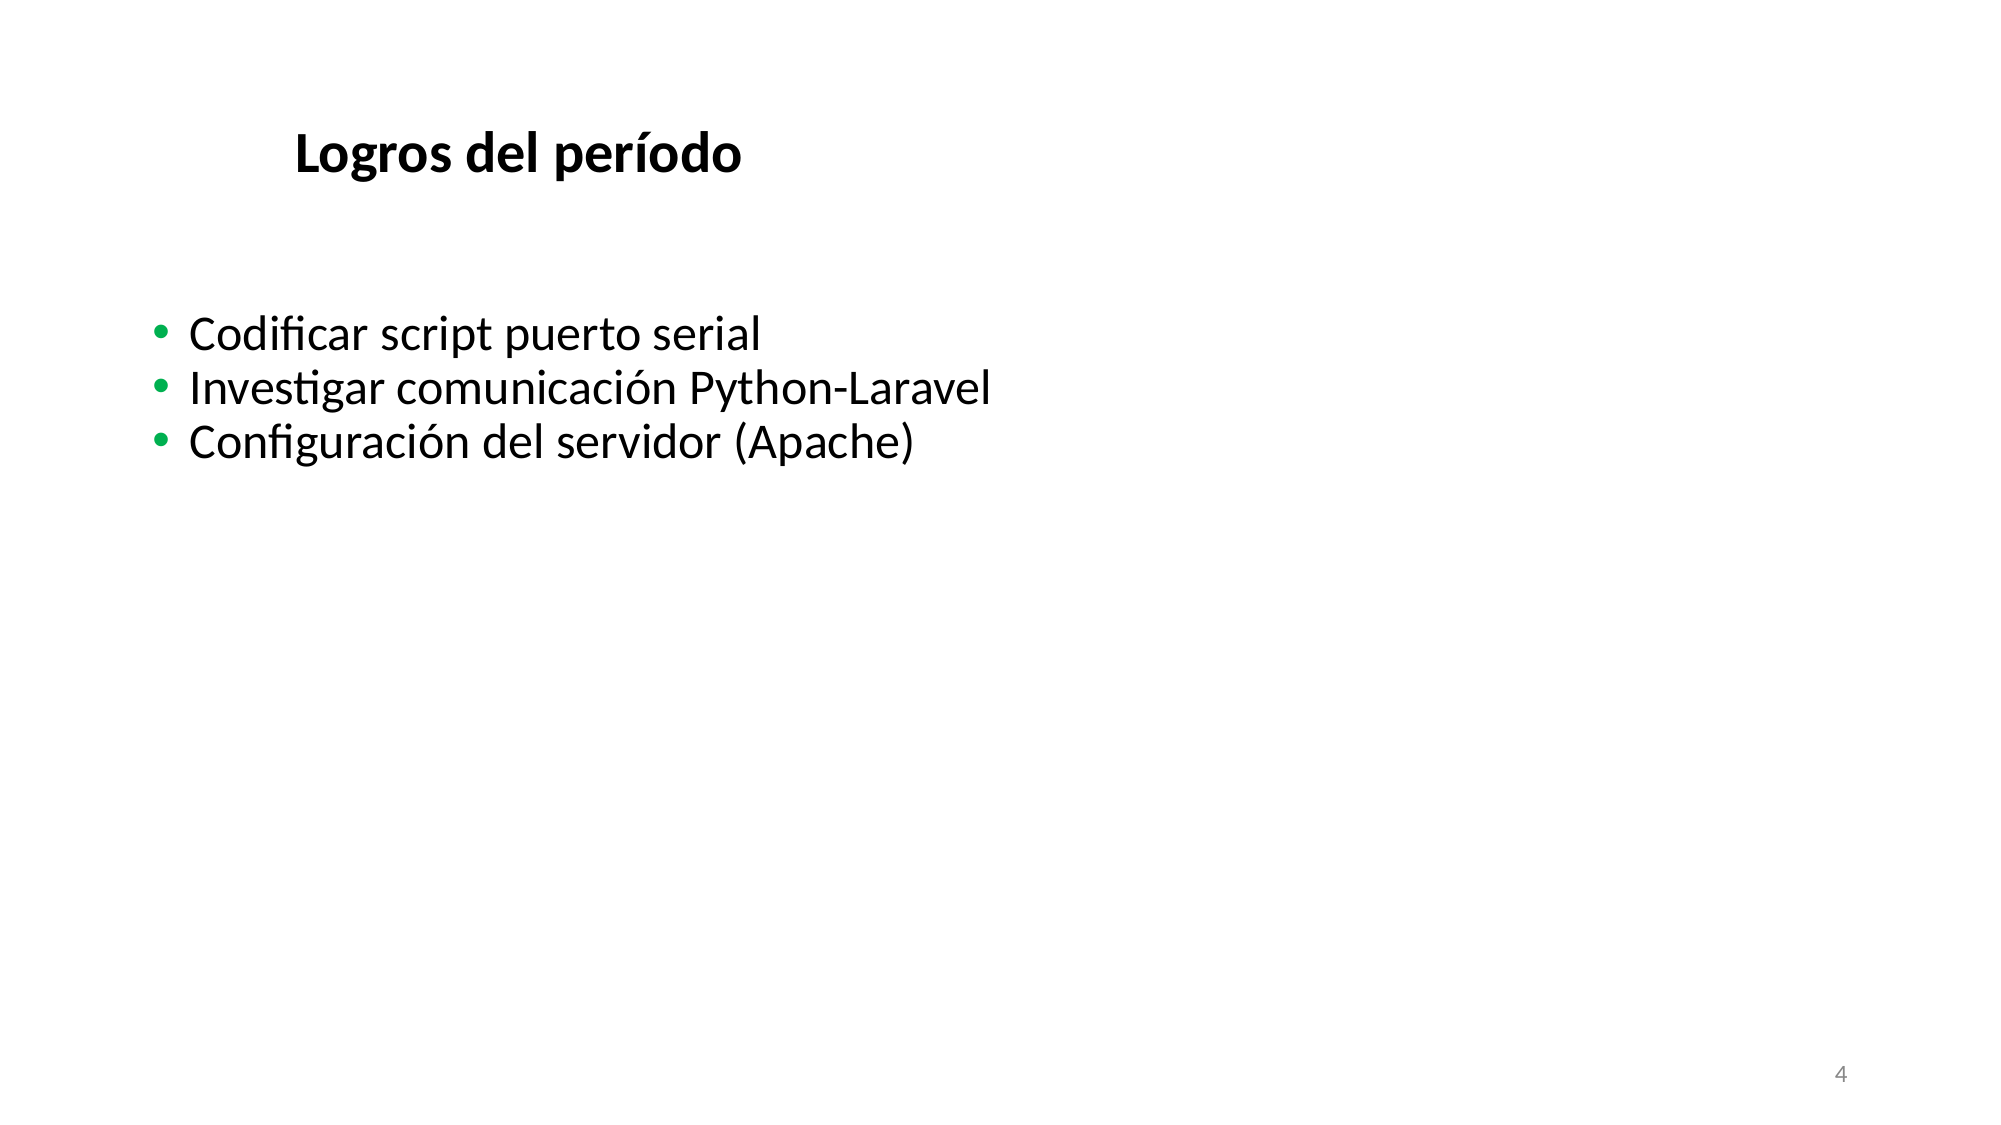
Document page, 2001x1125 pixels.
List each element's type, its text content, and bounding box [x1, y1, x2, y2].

text_box Logros del período [280, 119, 1556, 179]
slide_number 4 [1412, 1042, 1863, 1103]
list Codificar script puerto serial Investigar comunicación Python-Laravel Configuración del servidor (Apache) [137, 299, 1863, 1014]
